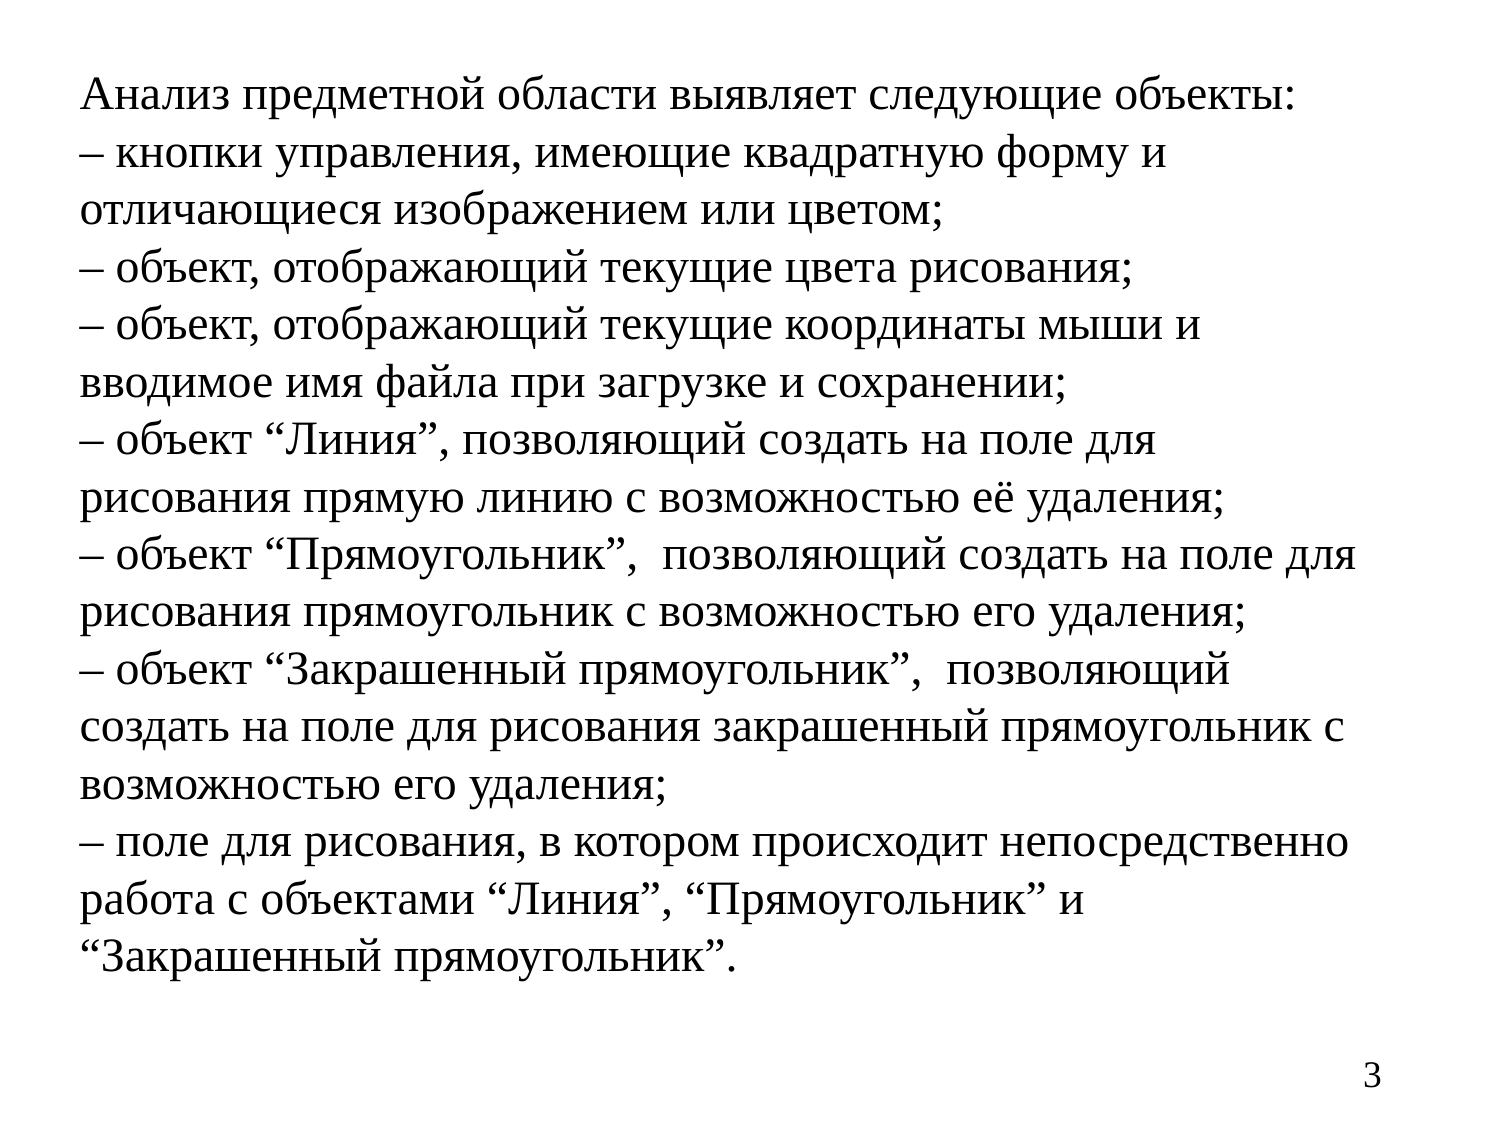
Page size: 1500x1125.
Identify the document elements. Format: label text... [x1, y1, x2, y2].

slide_number 3 [1059, 1042, 1397, 1103]
text_box Анализ предметной области выявляет следующие объекты: – кнопки управления, имеющие квадратную форму и отличающиеся изображением или цветом; – объект, отображающий текущие цвета рисования; – объект, отображающий текущие координаты мыши и вводимое имя файла при загрузке и сохранении; – объект “Линия”, позволяющий создать на поле для рисования прямую линию с возможностью её удаления; – объект “Прямоугольник”, позволяющий создать на поле для рисования прямоугольник с возможностью его удаления; – объект “Закрашенный прямоугольник”, позволяющий создать на поле для рисования закрашенный прямоугольник с возможностью его удаления; – поле для рисования, в котором происходит непосредственно работа с объектами “Линия”, “Прямоугольник” и “Закрашенный прямоугольник”. [64, 54, 1388, 1054]
